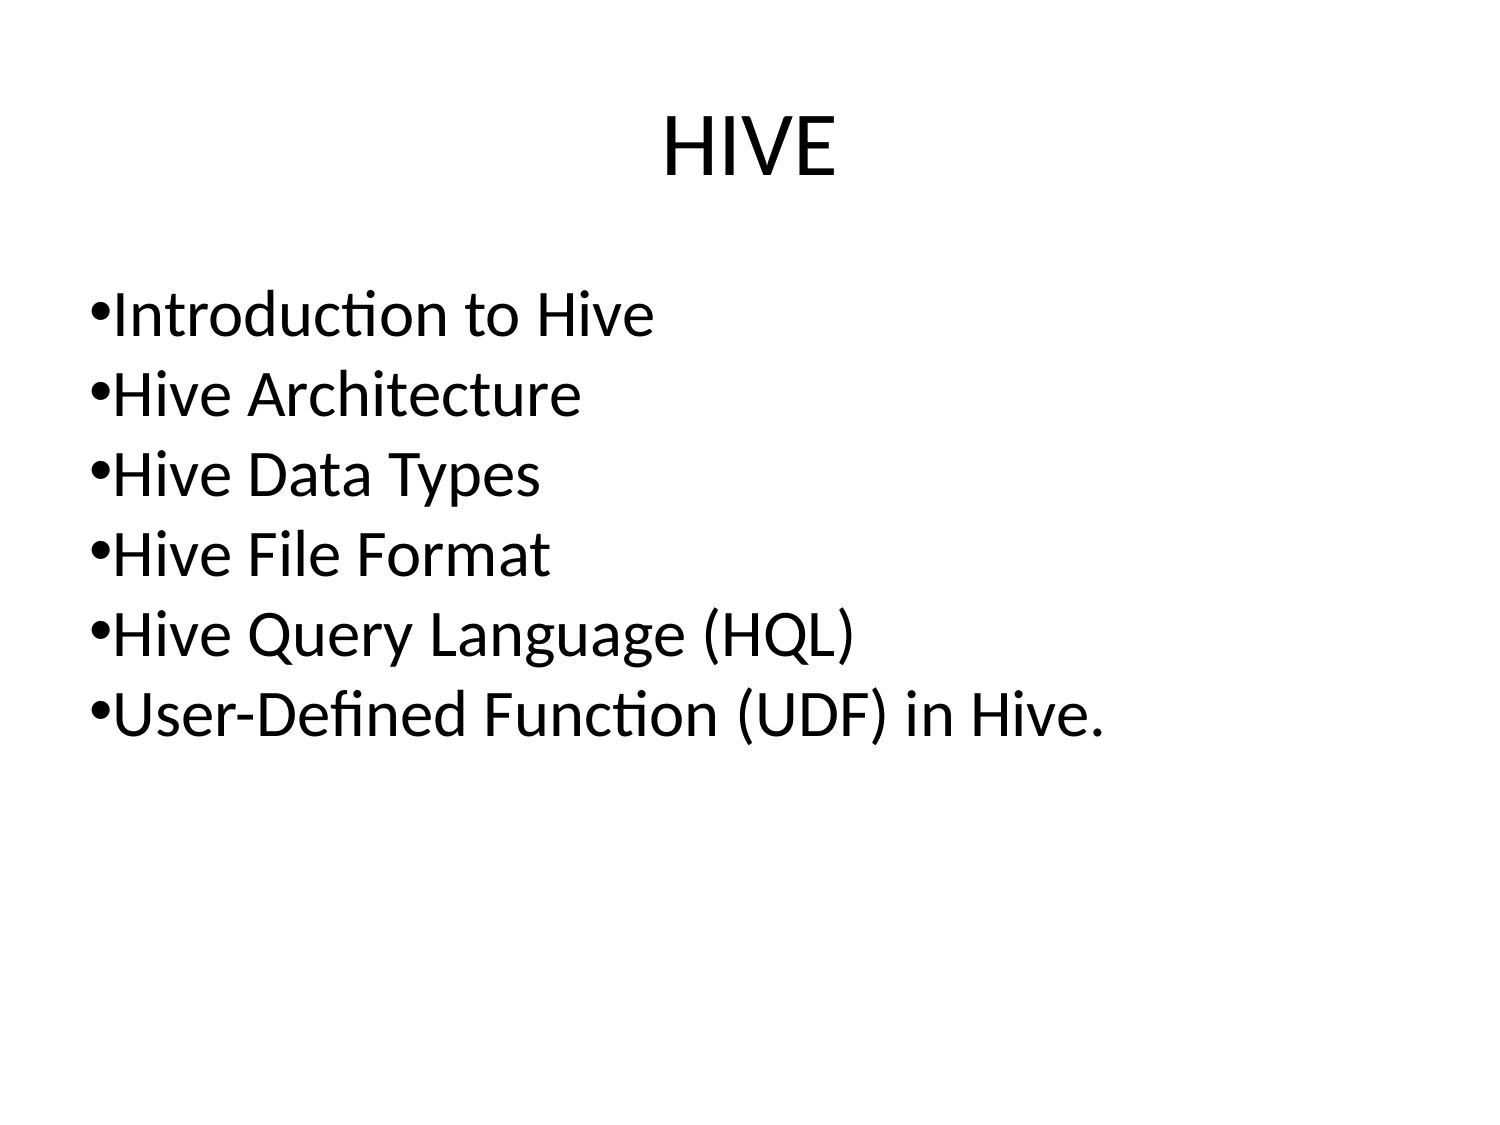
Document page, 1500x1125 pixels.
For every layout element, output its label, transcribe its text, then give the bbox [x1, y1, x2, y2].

text_box HIVE [75, 45, 1425, 233]
text_box Introduction to Hive Hive Architecture Hive Data Types Hive File Format Hive Query Language (HQL) User-Defined Function (UDF) in Hive. [75, 262, 1425, 1005]
